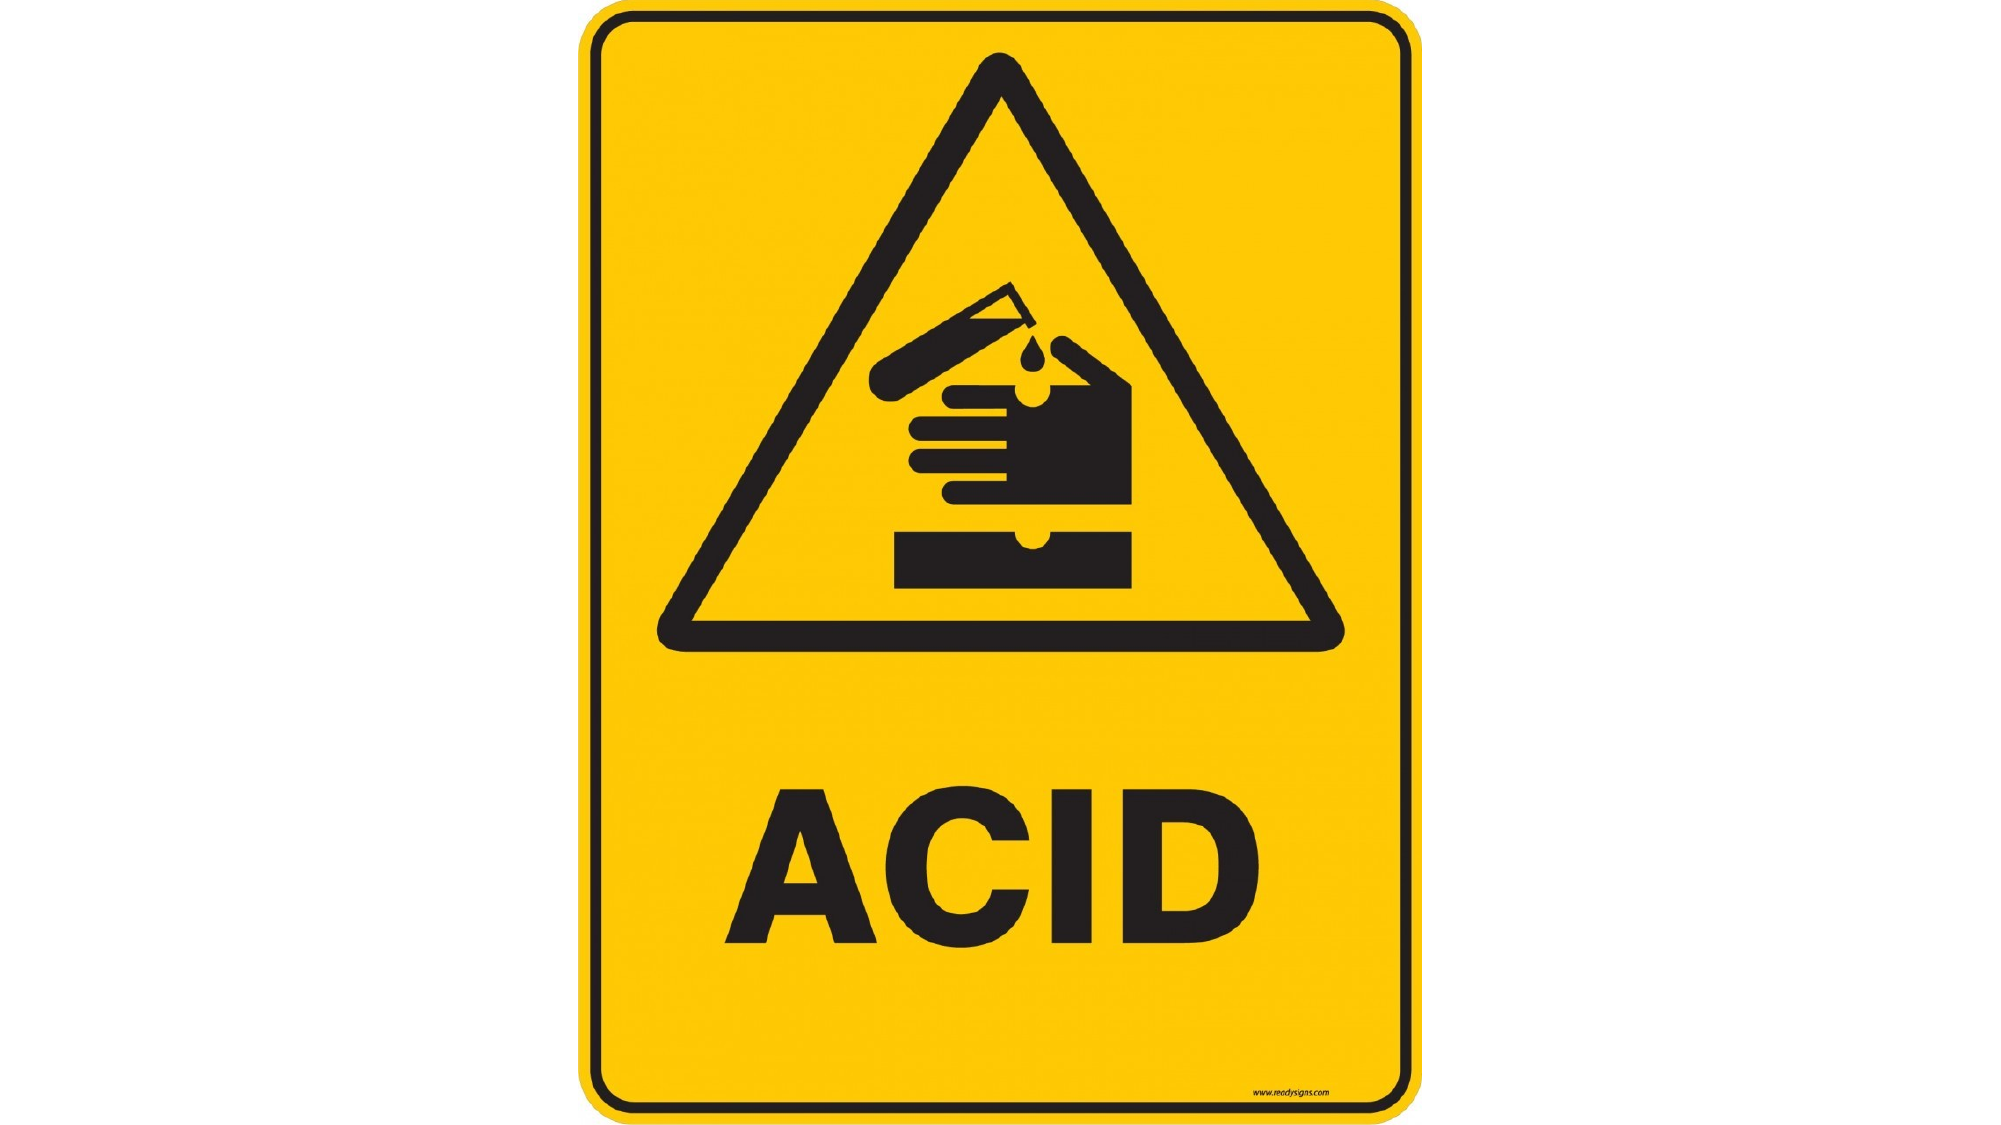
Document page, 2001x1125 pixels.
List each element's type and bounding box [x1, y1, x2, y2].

picture [578, 0, 1422, 1125]
